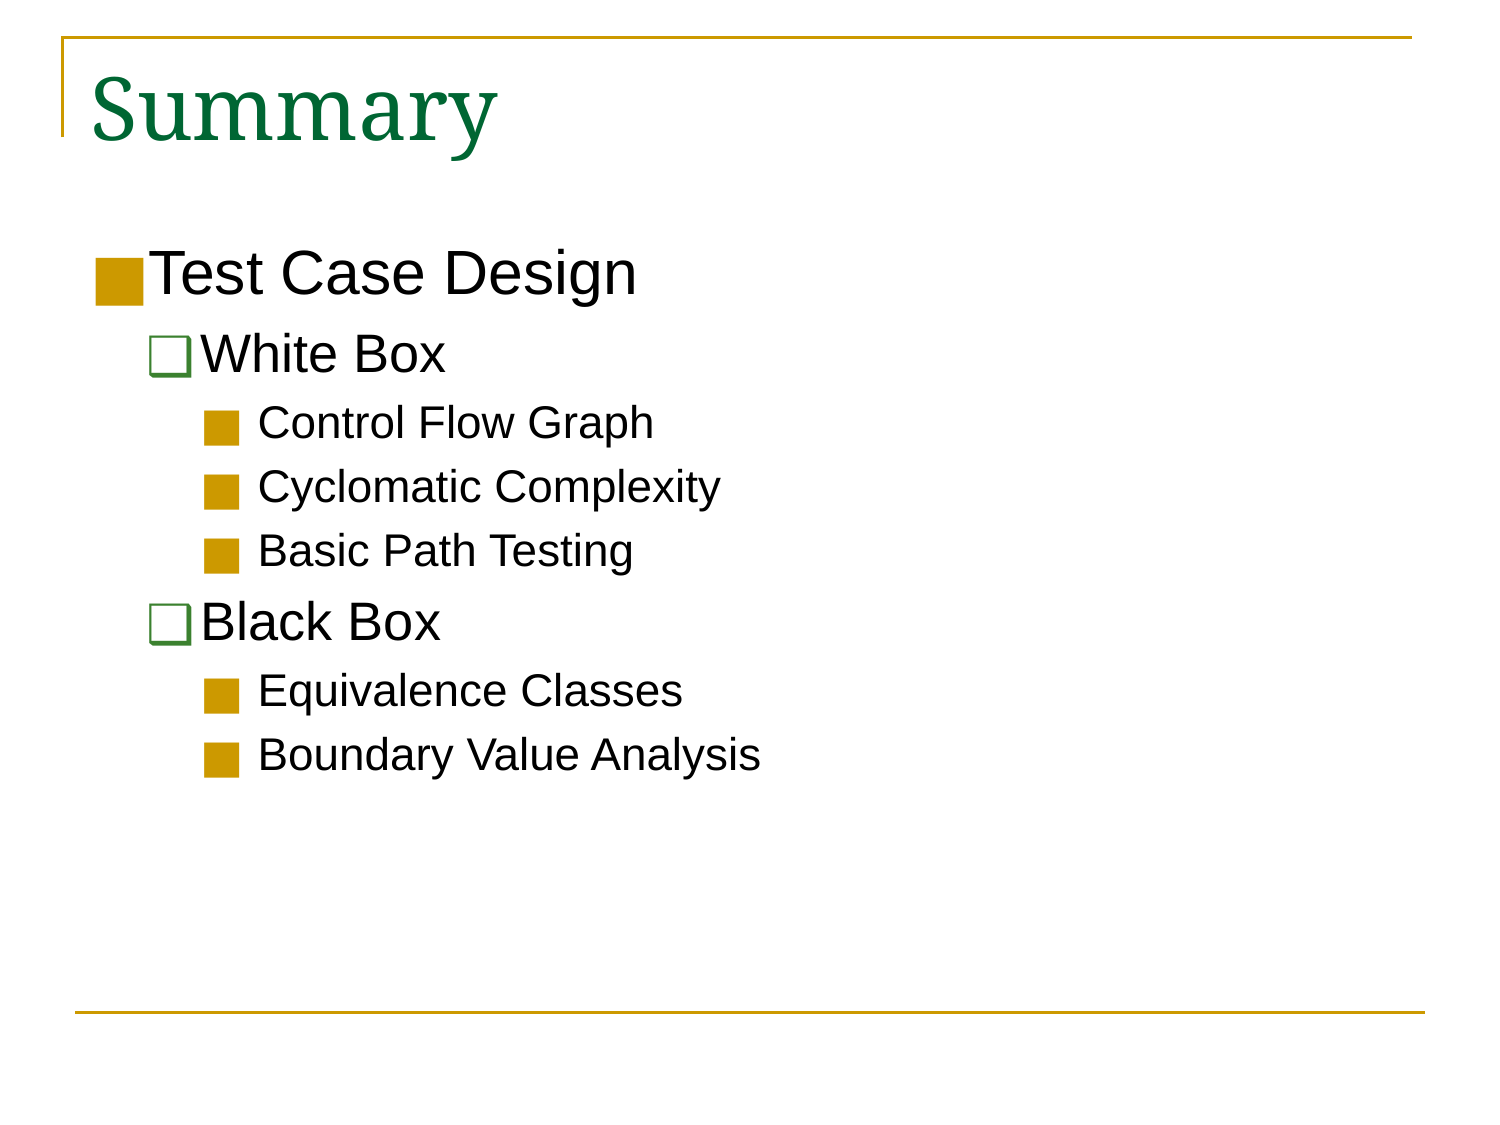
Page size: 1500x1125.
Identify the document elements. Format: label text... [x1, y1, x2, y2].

title Summary [75, 45, 1425, 224]
list Test Case Design White Box Control Flow Graph Cyclomatic Complexity Basic Path Testing Black Box Equivalence Classes Boundary Value Analysis [75, 224, 1425, 1006]
